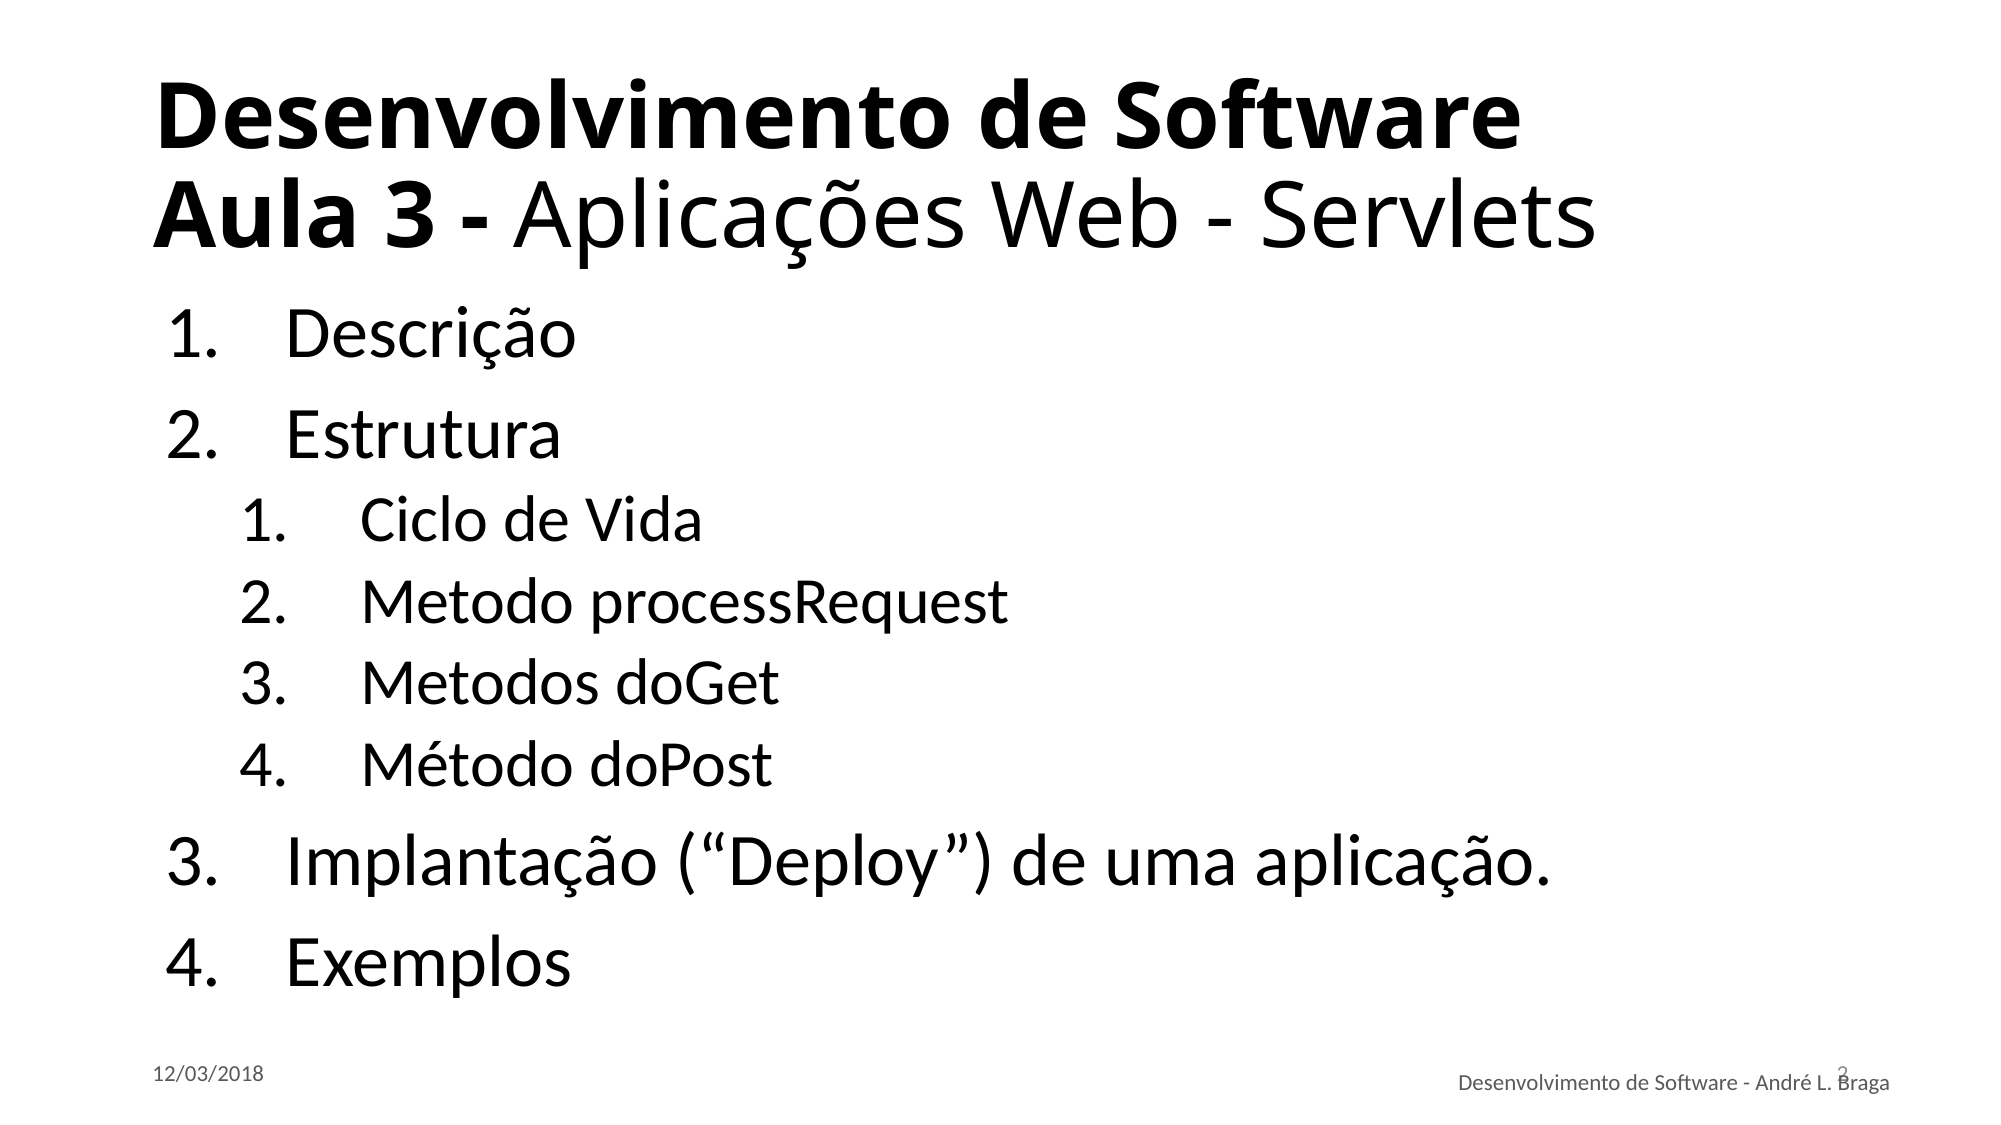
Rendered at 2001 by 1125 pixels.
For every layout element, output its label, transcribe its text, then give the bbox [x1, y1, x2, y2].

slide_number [137, 1042, 588, 1103]
list Descrição Estrutura Ciclo de Vida Metodo processRequest Metodos doGet Método doPost Implantação (“Deploy”) de uma aplicação. Exemplos [150, 286, 1728, 1015]
footer Desenvolvimento de Software - André L. Braga [1370, 1051, 1980, 1112]
slide_number 2 [1413, 1042, 1864, 1103]
title Desenvolvimento de Software Aula 3 - Aplicações Web - Servlets [138, 60, 1864, 278]
